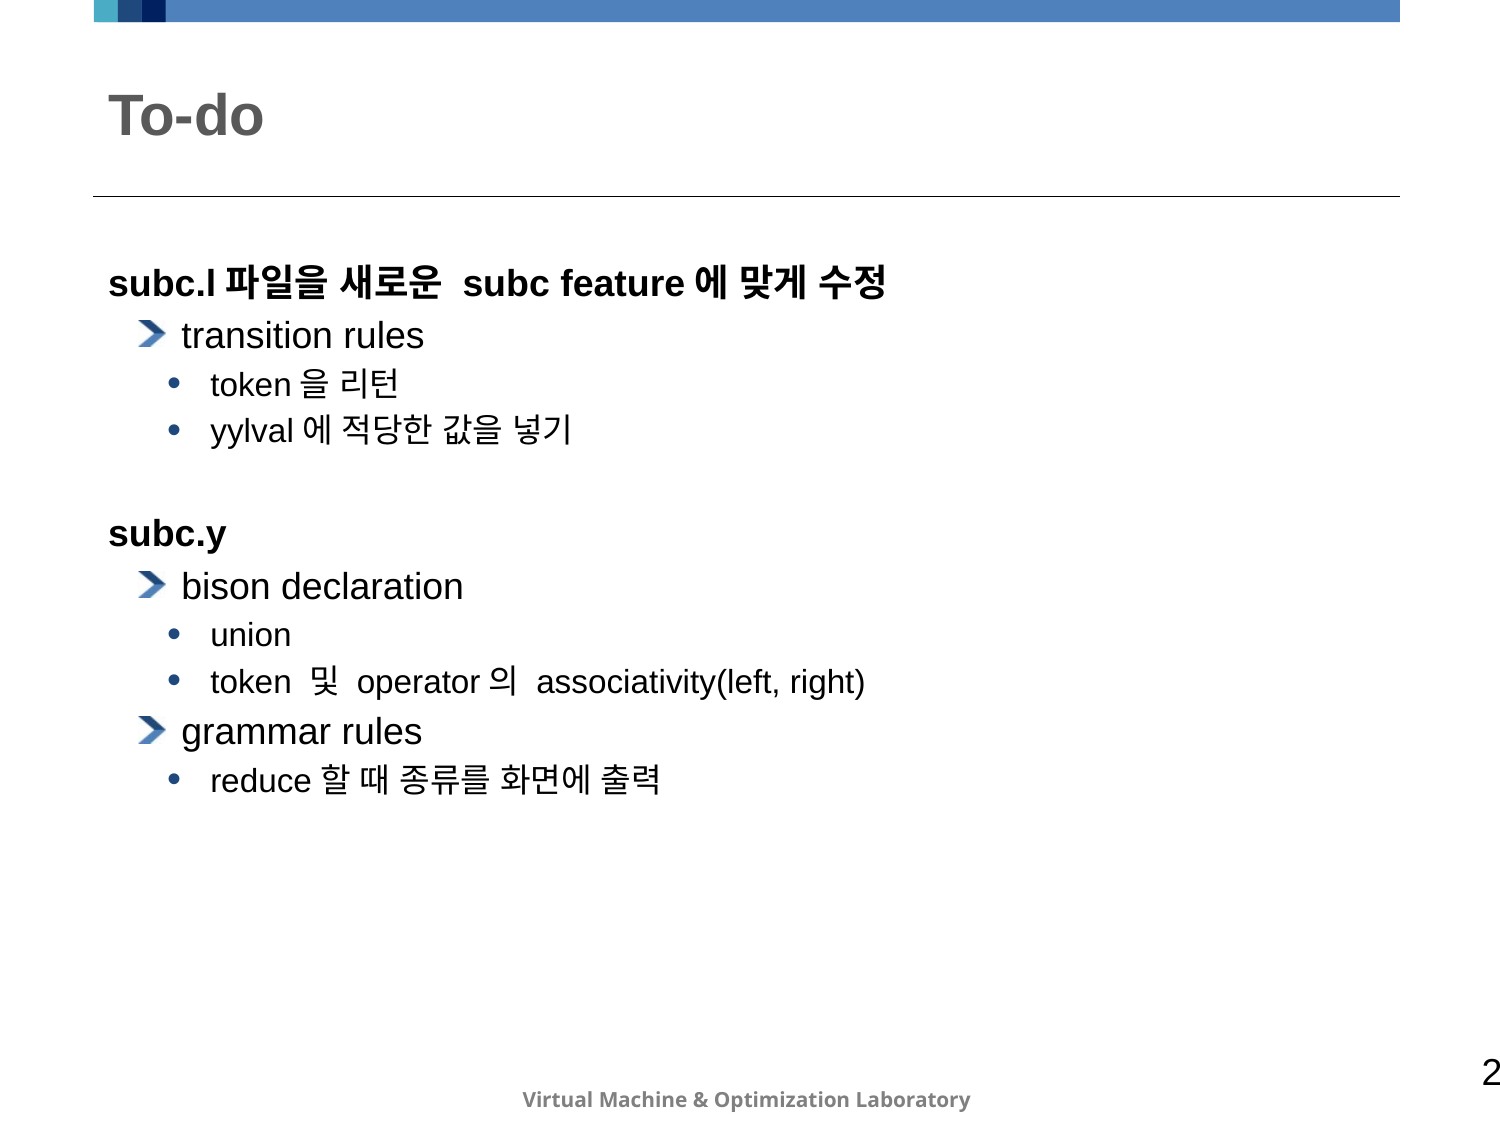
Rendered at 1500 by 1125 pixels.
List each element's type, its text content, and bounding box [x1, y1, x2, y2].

list subc.l파일을 새로운 subc feature에 맞게 수정 transition rules token을 리턴 yylval에 적당한 값을 넣기 subc.y bison declaration union token 및 operator의 associativity(left, right) grammar rules reduce할 때 종류를 화면에 출력 [93, 251, 1400, 1052]
picture [138, 320, 167, 347]
title To-do [93, 55, 1400, 169]
picture [138, 716, 167, 744]
picture [138, 571, 167, 598]
